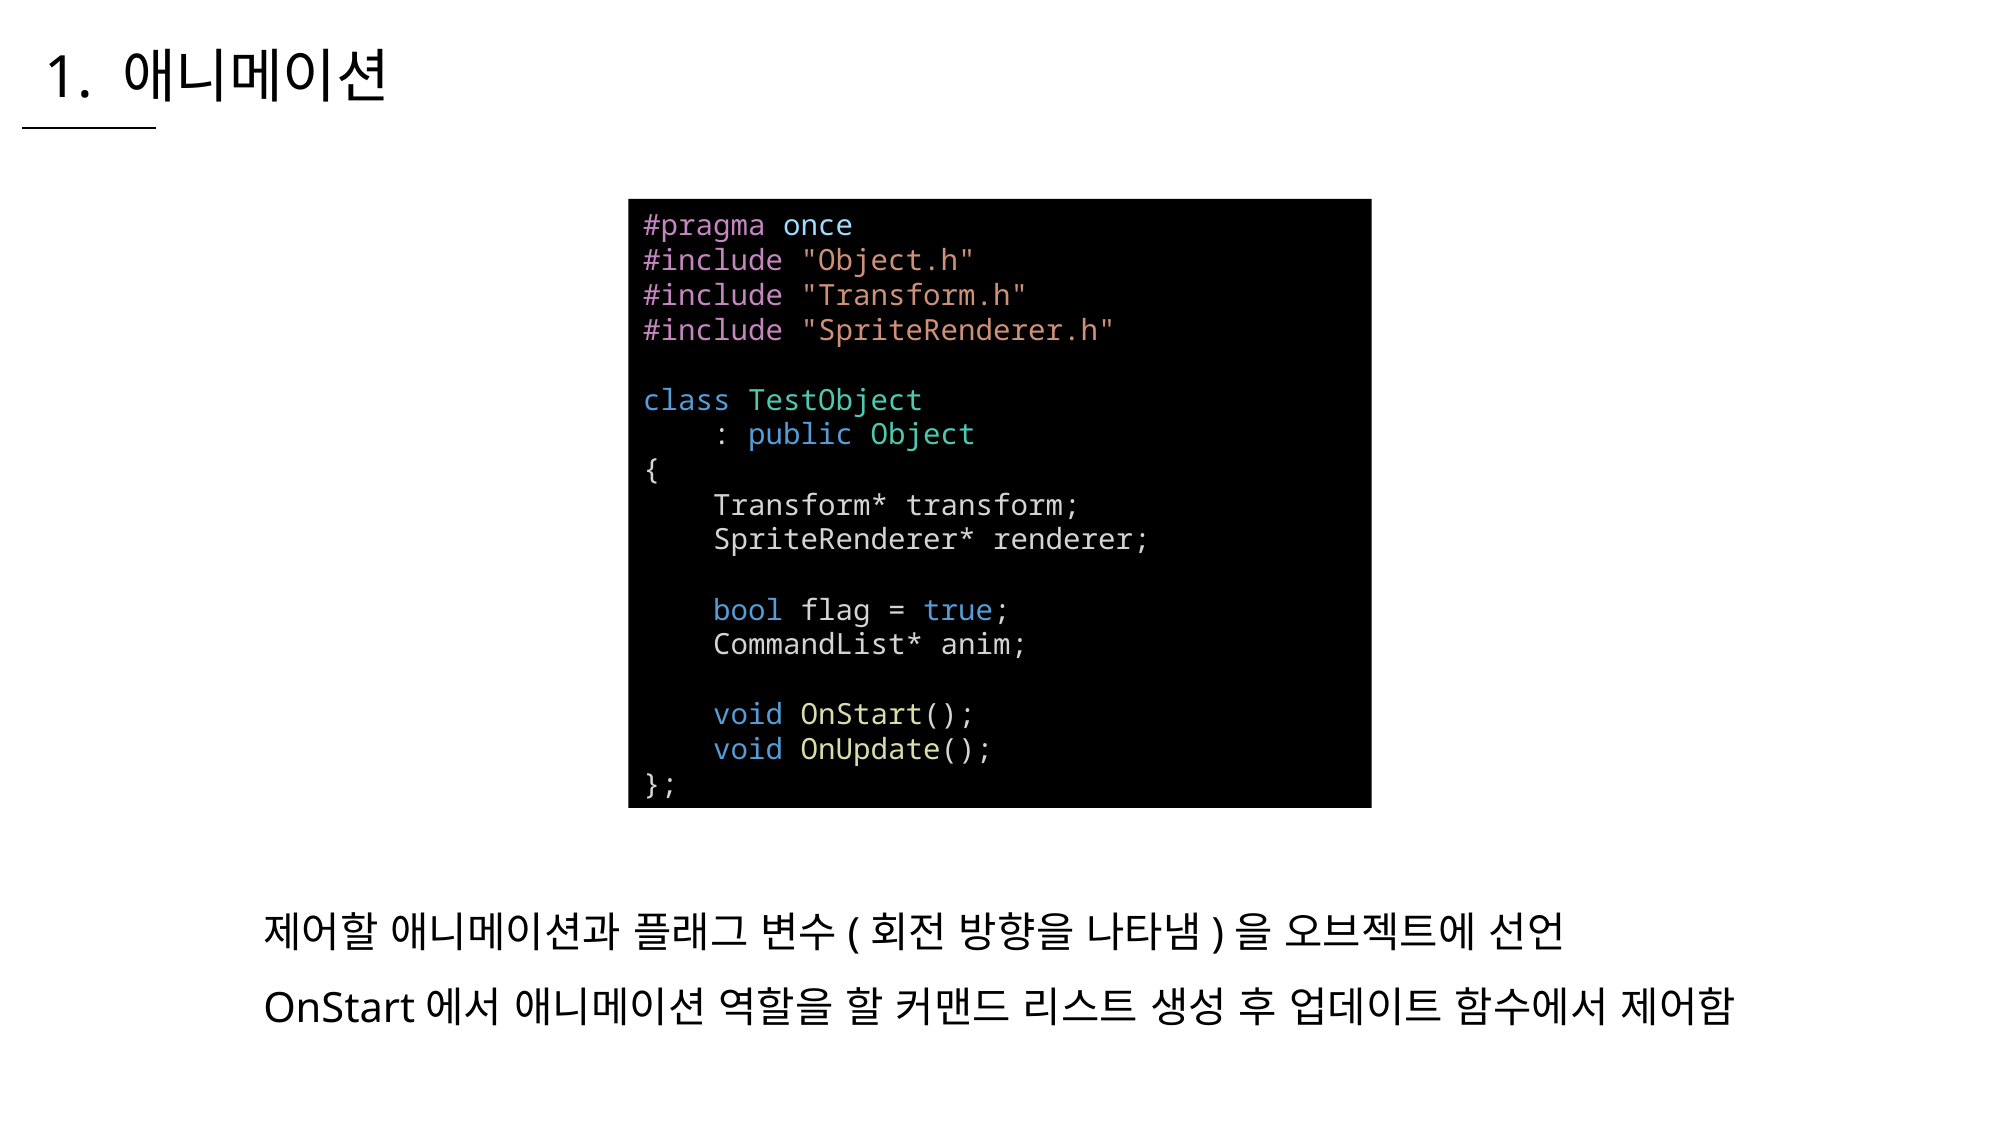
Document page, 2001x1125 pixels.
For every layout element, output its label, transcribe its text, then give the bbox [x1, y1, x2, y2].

text_box #pragma once #include "Object.h" #include "Transform.h" #include "SpriteRenderer.h" class TestObject : public Object { Transform* transform; SpriteRenderer* renderer; bool flag = true; CommandList* anim; void OnStart(); void OnUpdate(); }; [628, 198, 1372, 808]
text_box 제어할 애니메이션과 플래그 변수(회전 방향을 나타냄)을 오브젝트에 선언 OnStart에서 애니메이션 역할을 할 커맨드 리스트 생성 후 업데이트 함수에서 제어함 [248, 872, 1752, 1038]
text_box 1. 애니메이션 [29, 31, 405, 117]
